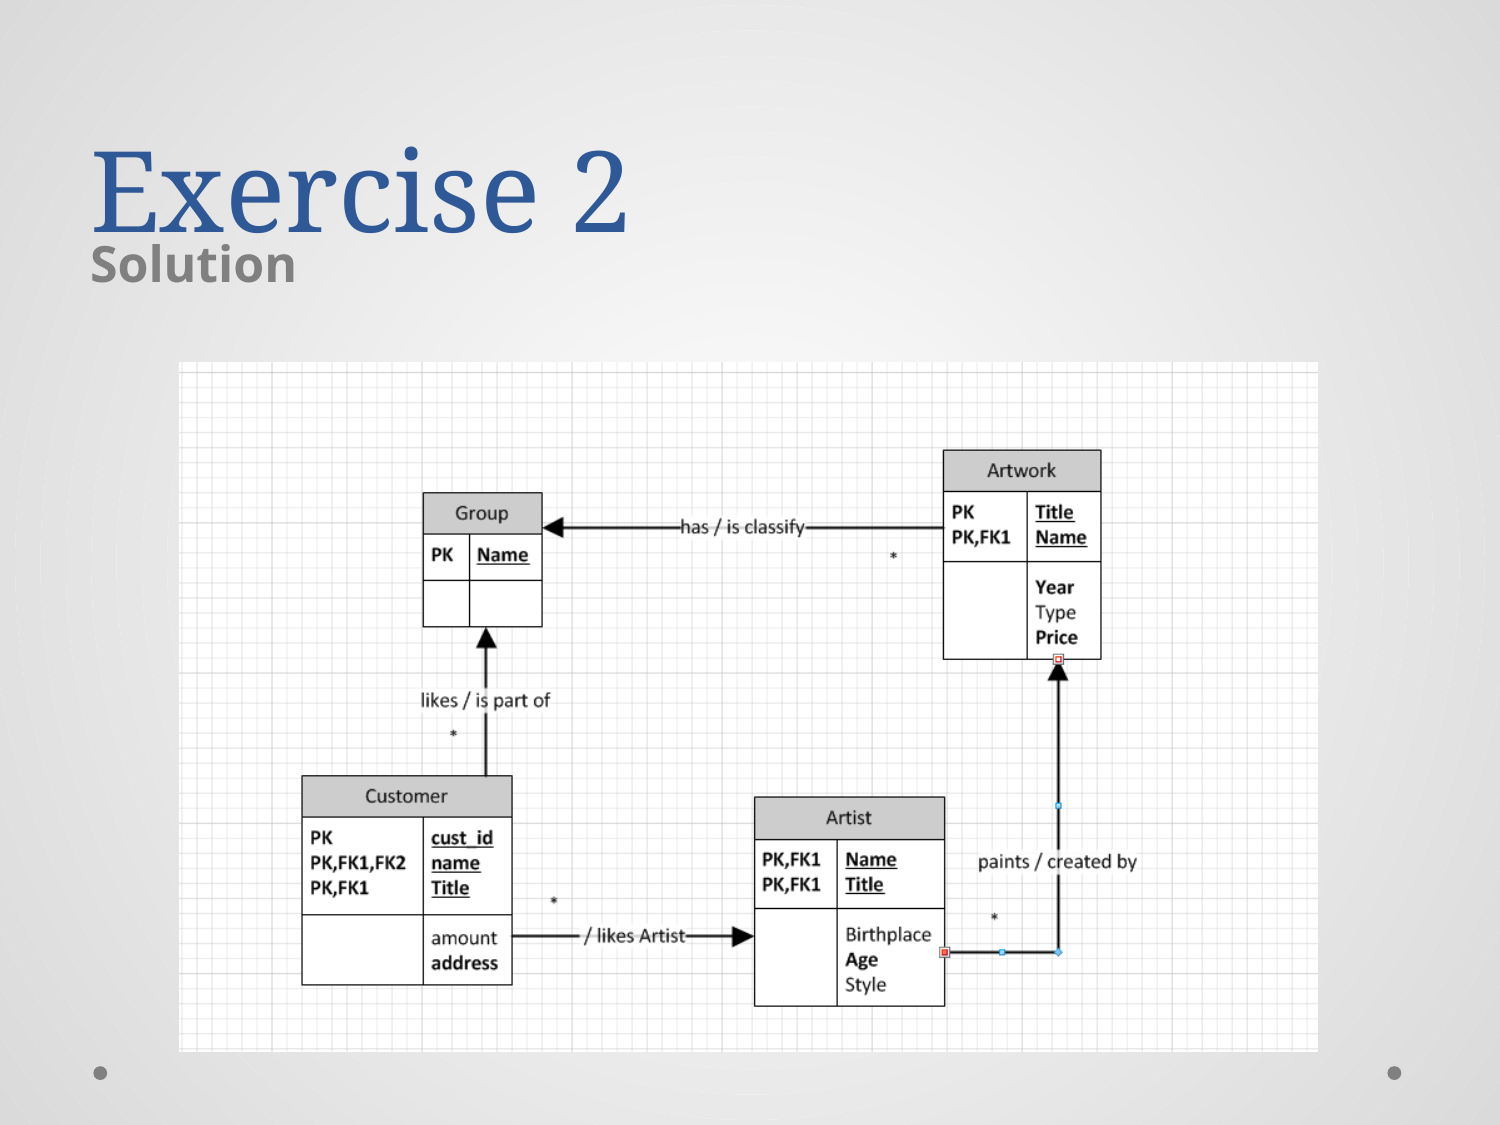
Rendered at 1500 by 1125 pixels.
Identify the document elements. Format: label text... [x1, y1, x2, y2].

picture [178, 362, 1319, 1052]
list Solution [75, 224, 1425, 1063]
title Exercise 2 [75, 0, 1425, 224]
